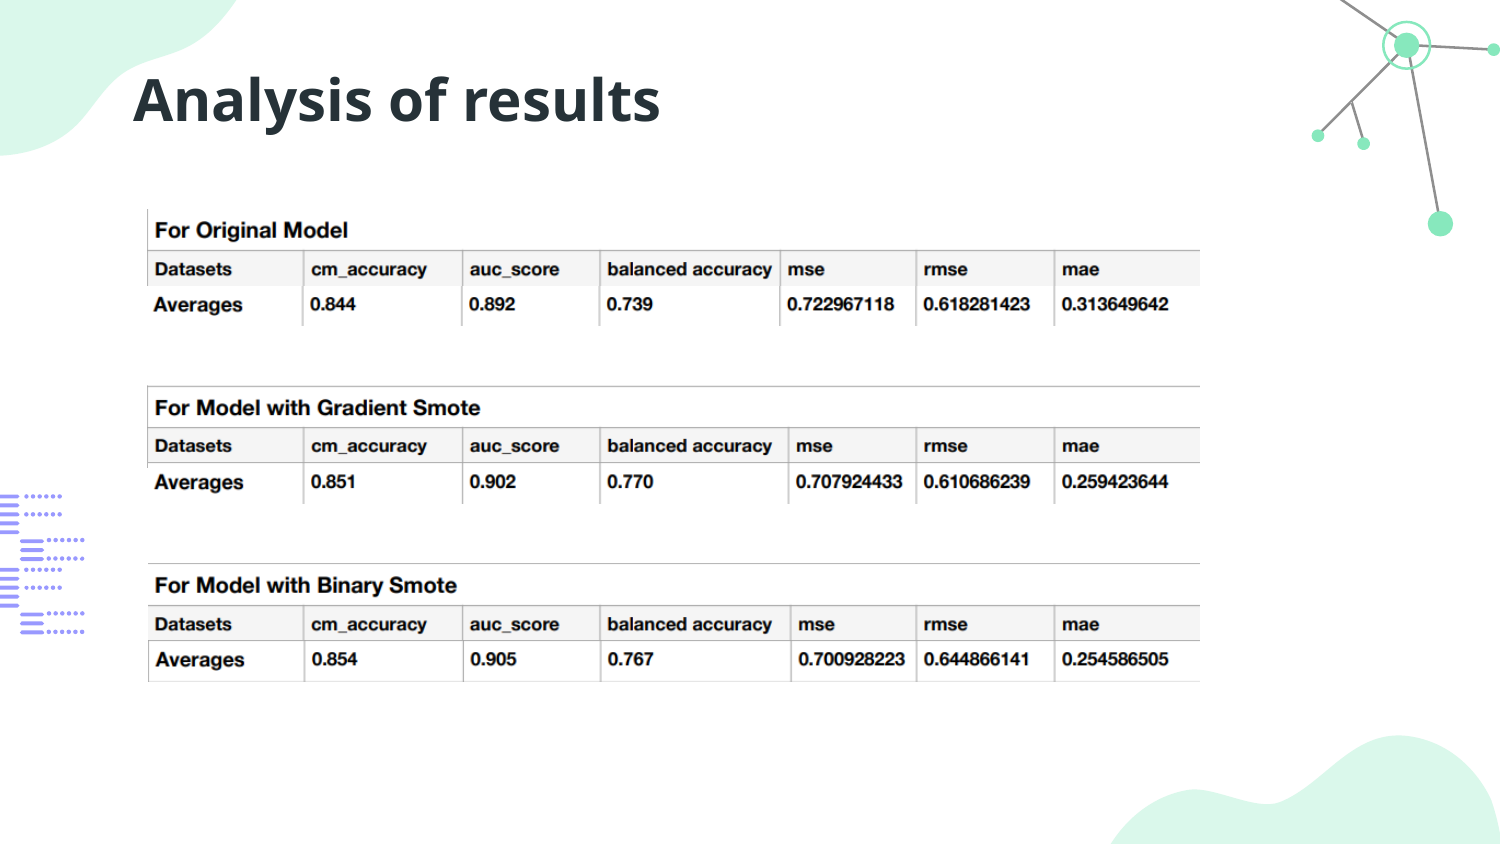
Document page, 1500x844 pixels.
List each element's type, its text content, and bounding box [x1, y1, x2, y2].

picture [146, 385, 1200, 504]
picture [146, 209, 1200, 326]
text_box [1231, 0, 1500, 236]
title Analysis of results [118, 48, 1226, 164]
picture [147, 562, 1200, 683]
